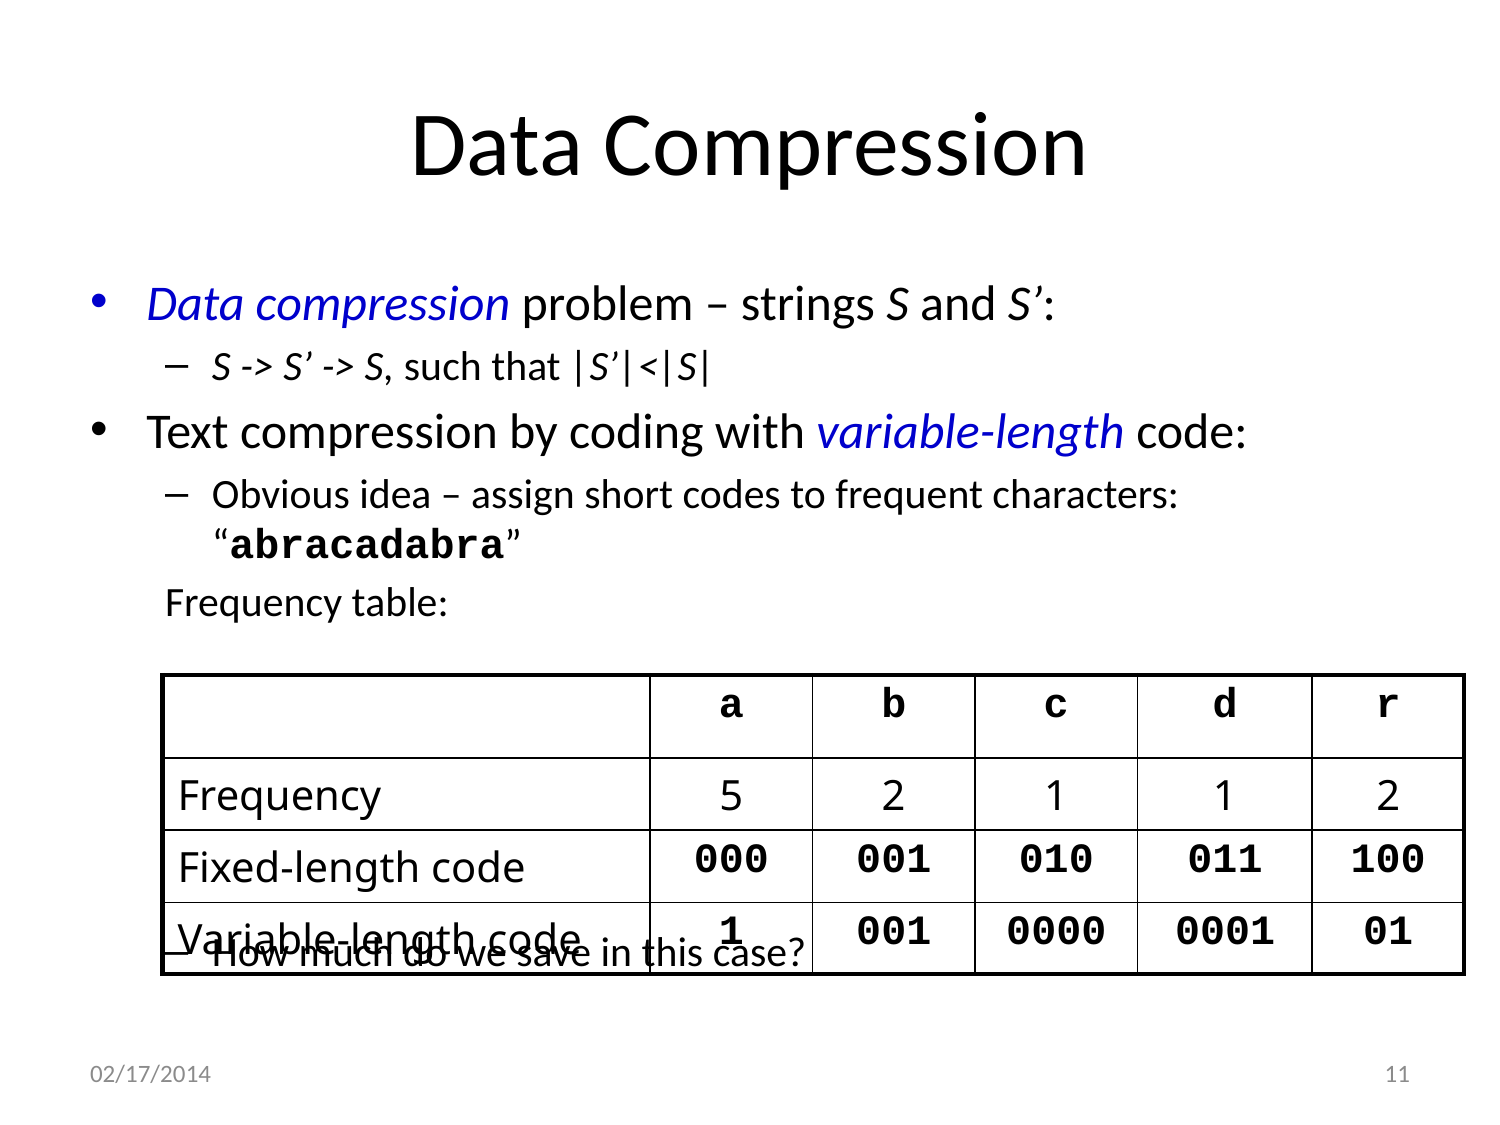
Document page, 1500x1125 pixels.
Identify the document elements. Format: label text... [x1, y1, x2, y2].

table_header a [651, 677, 812, 757]
table_cell Frequency [165, 759, 649, 829]
table_cell Fixed-length code [165, 831, 649, 902]
table_cell 2 [1313, 759, 1462, 829]
table_cell 000 [651, 831, 812, 902]
slide_number 11 [1074, 1042, 1425, 1103]
table_cell 100 [1313, 831, 1462, 902]
table_header r [1313, 677, 1462, 757]
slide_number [75, 1042, 425, 1103]
table_cell 0001 [1138, 903, 1311, 972]
table_cell 1 [976, 759, 1137, 829]
table_header [165, 677, 649, 757]
table_header b [813, 677, 974, 757]
table_cell 01 [1313, 903, 1462, 972]
table_cell 011 [1138, 831, 1311, 902]
table_cell 001 [813, 831, 974, 902]
table_cell 5 [651, 759, 812, 829]
table_cell 1 [651, 903, 812, 972]
list Data compression problem – strings S and S’: S -> S’ -> S, such that |S’|<|S| Text compression by coding with variable-length code: Obvious idea – assign short codes to frequent characters: “abracadabra” Frequency table: How much do we save in this case? [75, 262, 1425, 1005]
table_cell 001 [813, 903, 974, 972]
table_cell 1 [1138, 759, 1311, 829]
table_cell 010 [976, 831, 1137, 902]
table_cell Variable-length code [165, 903, 649, 972]
table_header d [1138, 677, 1311, 757]
title Data Compression [75, 45, 1425, 233]
table_cell 0000 [976, 903, 1137, 972]
table_cell 2 [813, 759, 974, 829]
table_header c [976, 677, 1137, 757]
